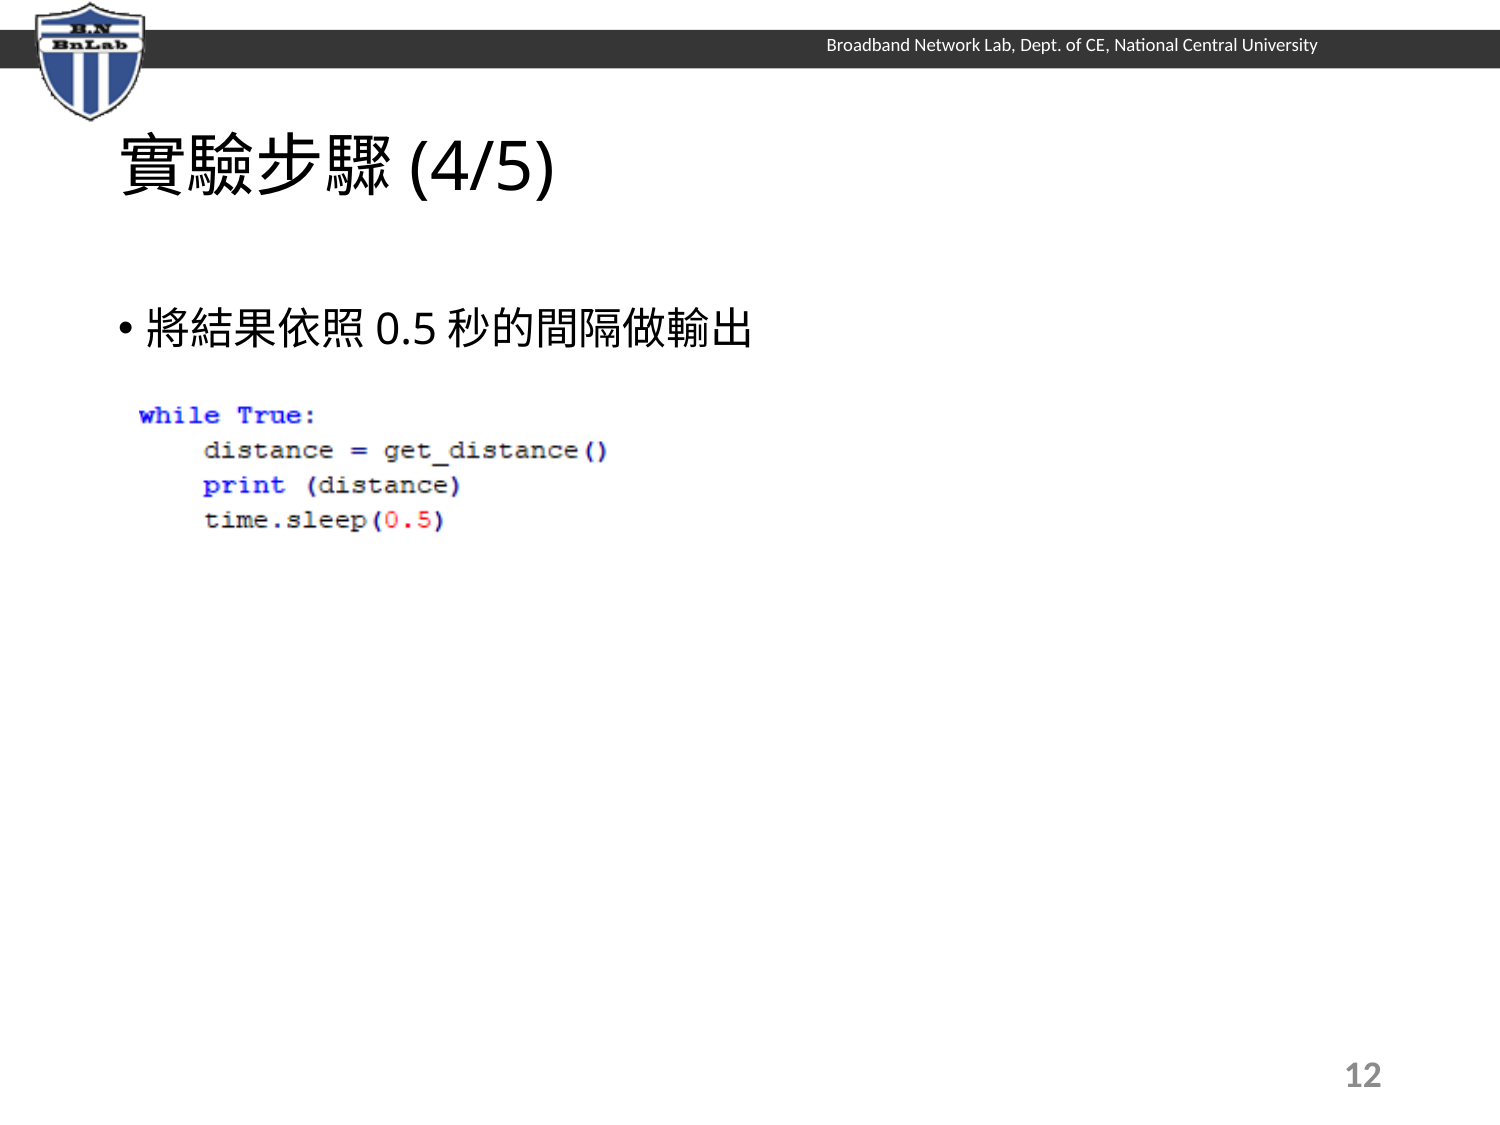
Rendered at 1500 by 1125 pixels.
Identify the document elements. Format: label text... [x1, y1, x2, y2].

picture [29, 0, 147, 125]
picture [139, 397, 633, 563]
text_box 將結果依照0.5秒的間隔做輸出 [103, 299, 1397, 1014]
slide_number 11 [1059, 1042, 1397, 1103]
title 實驗步驟(4/5) [103, 59, 1397, 278]
